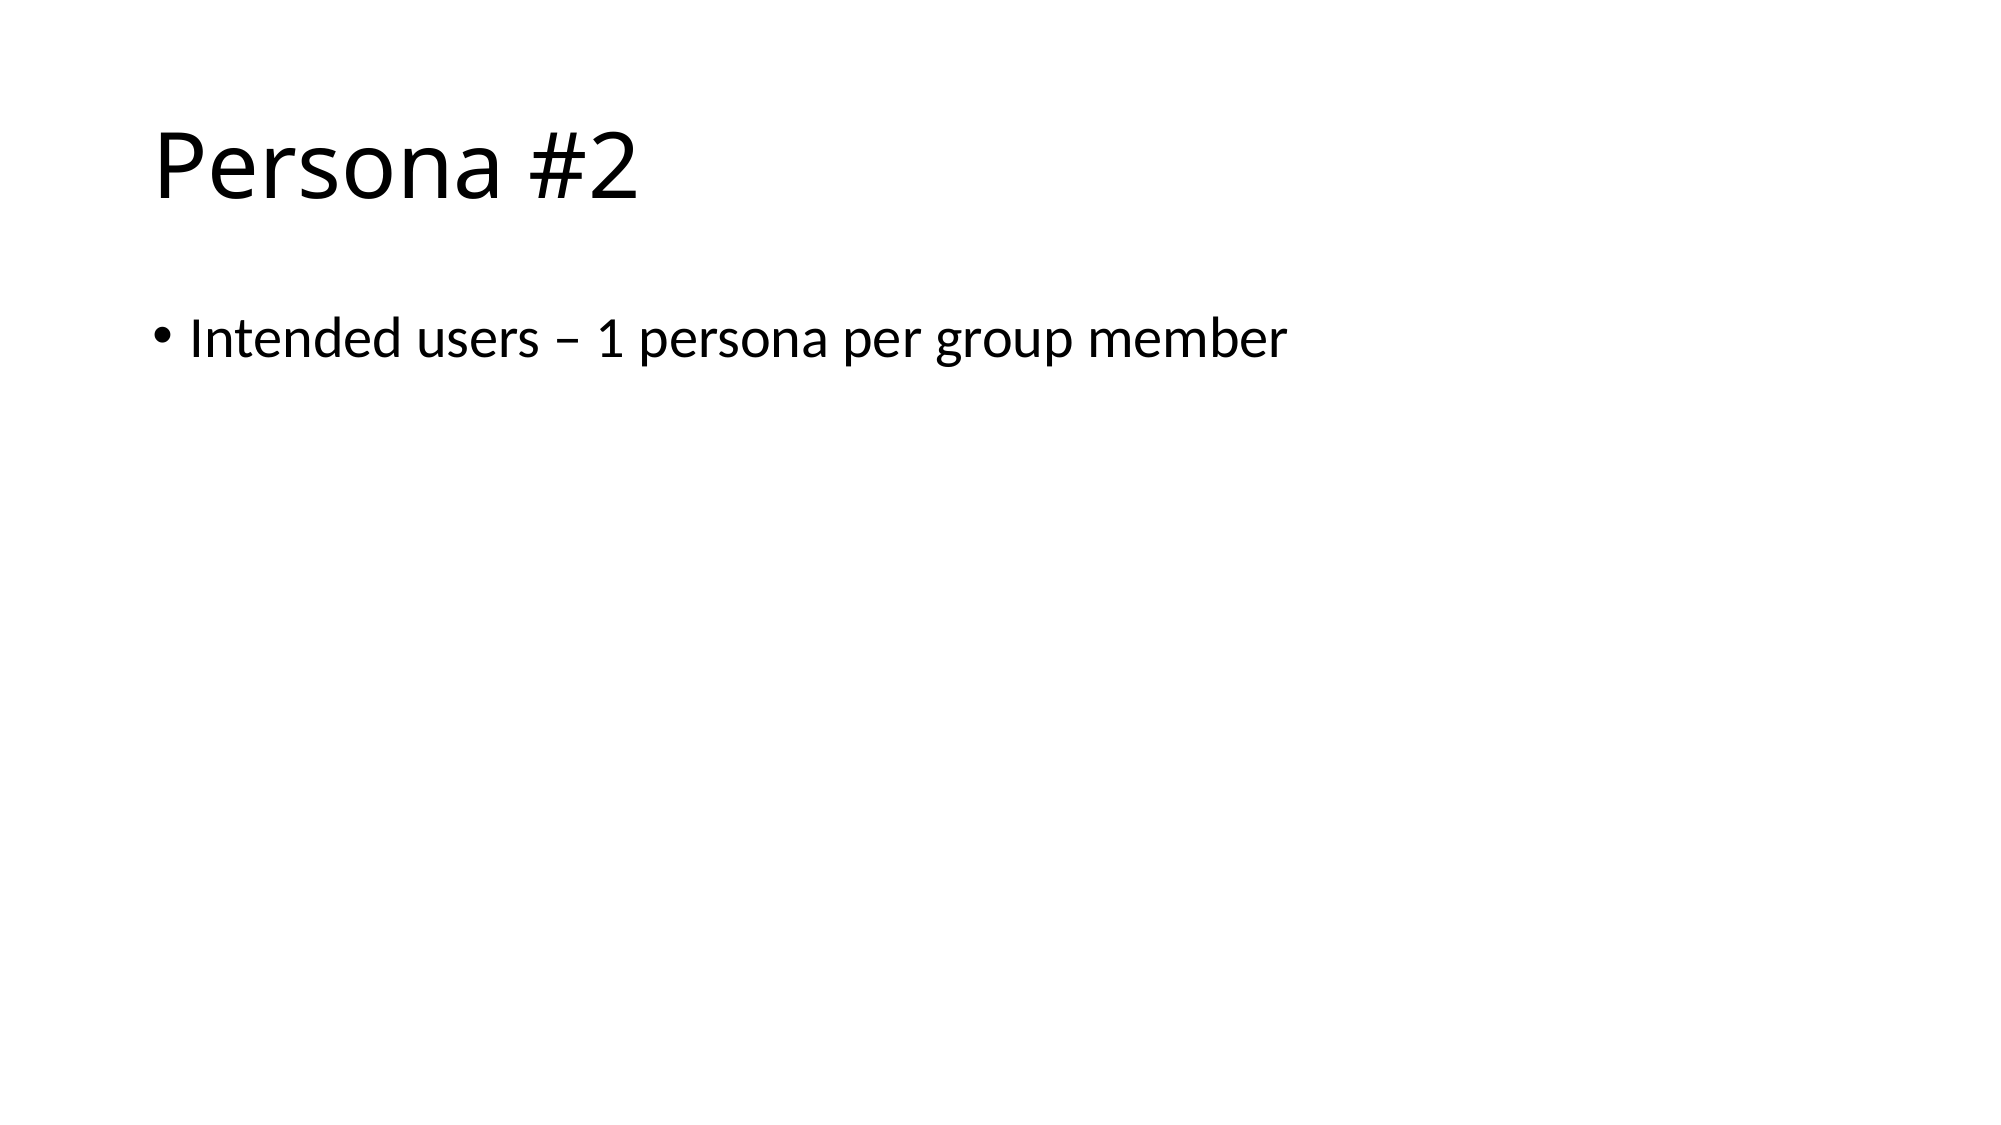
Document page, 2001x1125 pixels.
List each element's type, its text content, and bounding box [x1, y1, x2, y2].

list Intended users – 1 persona per group member [137, 299, 1863, 1014]
title Persona #2 [137, 59, 1863, 278]
